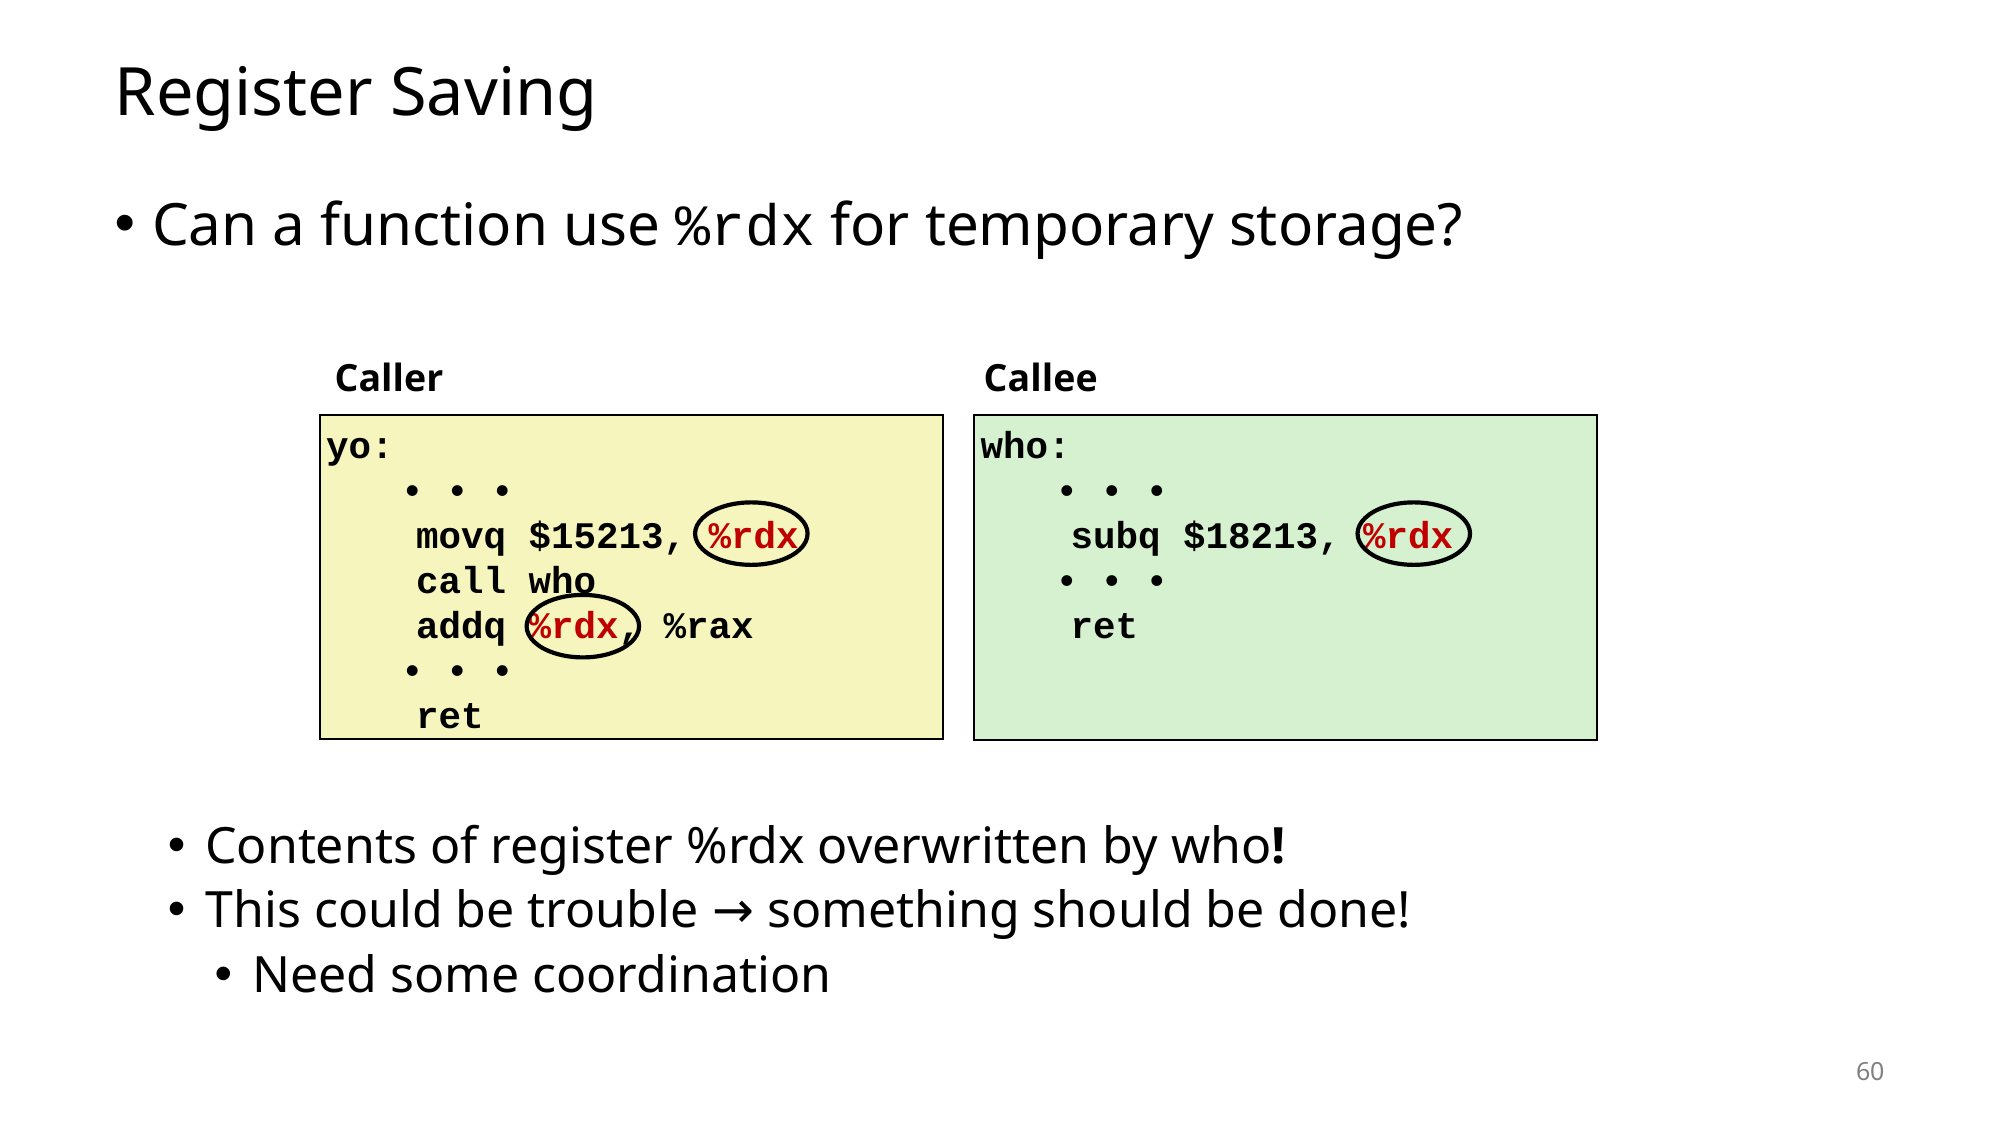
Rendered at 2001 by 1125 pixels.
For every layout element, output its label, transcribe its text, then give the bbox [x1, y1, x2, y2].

title Register Saving [99, 37, 1900, 150]
text_box [1357, 502, 1471, 565]
list Can a function use %rdx for temporary storage? Contents of register %rdx overwritten by who! This could be trouble → something should be done! Need some coordination [99, 187, 1900, 1013]
text_box [695, 502, 808, 565]
slide_number 60 [1749, 1042, 1900, 1103]
text_box Callee [969, 346, 1569, 407]
text_box Caller [319, 346, 919, 407]
text_box who: • • • subq $18213, %rdx • • • ret [974, 414, 1598, 740]
text_box [526, 594, 640, 658]
text_box yo: • • • movq $15213, %rdx call who addq %rdx, %rax • • • ret [319, 414, 943, 740]
